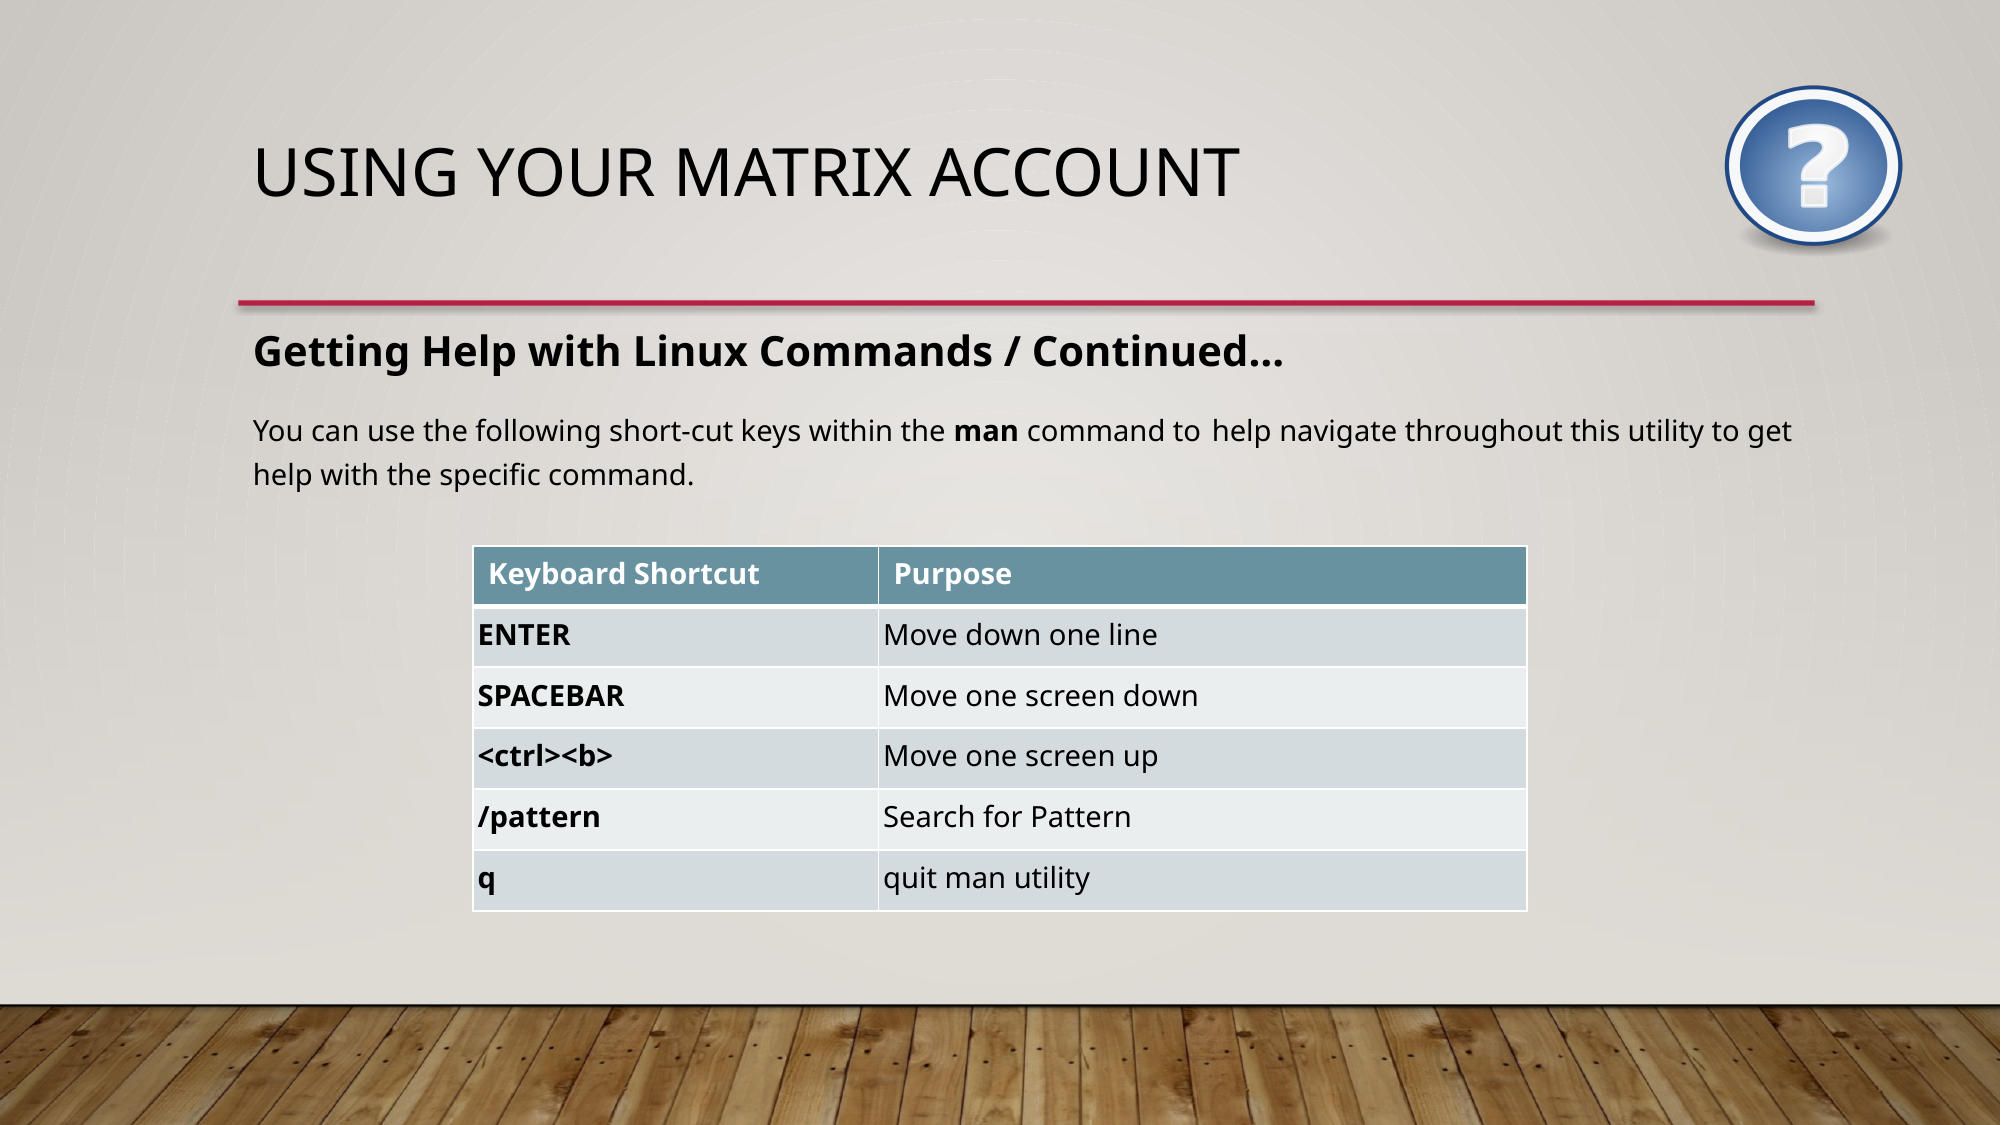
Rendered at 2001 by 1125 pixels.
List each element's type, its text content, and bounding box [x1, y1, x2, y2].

picture [0, 1007, 2000, 1125]
table_cell q [474, 851, 878, 910]
table_cell <ctrl><b> [474, 729, 878, 788]
picture [1712, 73, 1915, 258]
text_box Using your matrix account [238, 131, 1814, 304]
table_cell Move one screen down [879, 668, 1526, 727]
table_cell Search for Pattern [879, 790, 1526, 849]
text_box Getting Help with Linux Commands / Continued… You can use the following short-cut keys within the man command to help navigate throughout this utility to get help with the specific command. [238, 306, 1814, 509]
table_header Purpose [879, 547, 1526, 604]
table_cell /pattern [474, 790, 878, 849]
table_cell Move one screen up [879, 729, 1526, 788]
table_cell Move down one line [879, 609, 1526, 666]
table_cell quit man utility [879, 851, 1526, 910]
table_header Keyboard Shortcut [474, 547, 878, 604]
table_cell SPACEBAR [474, 668, 878, 727]
table_cell ENTER [474, 609, 878, 666]
